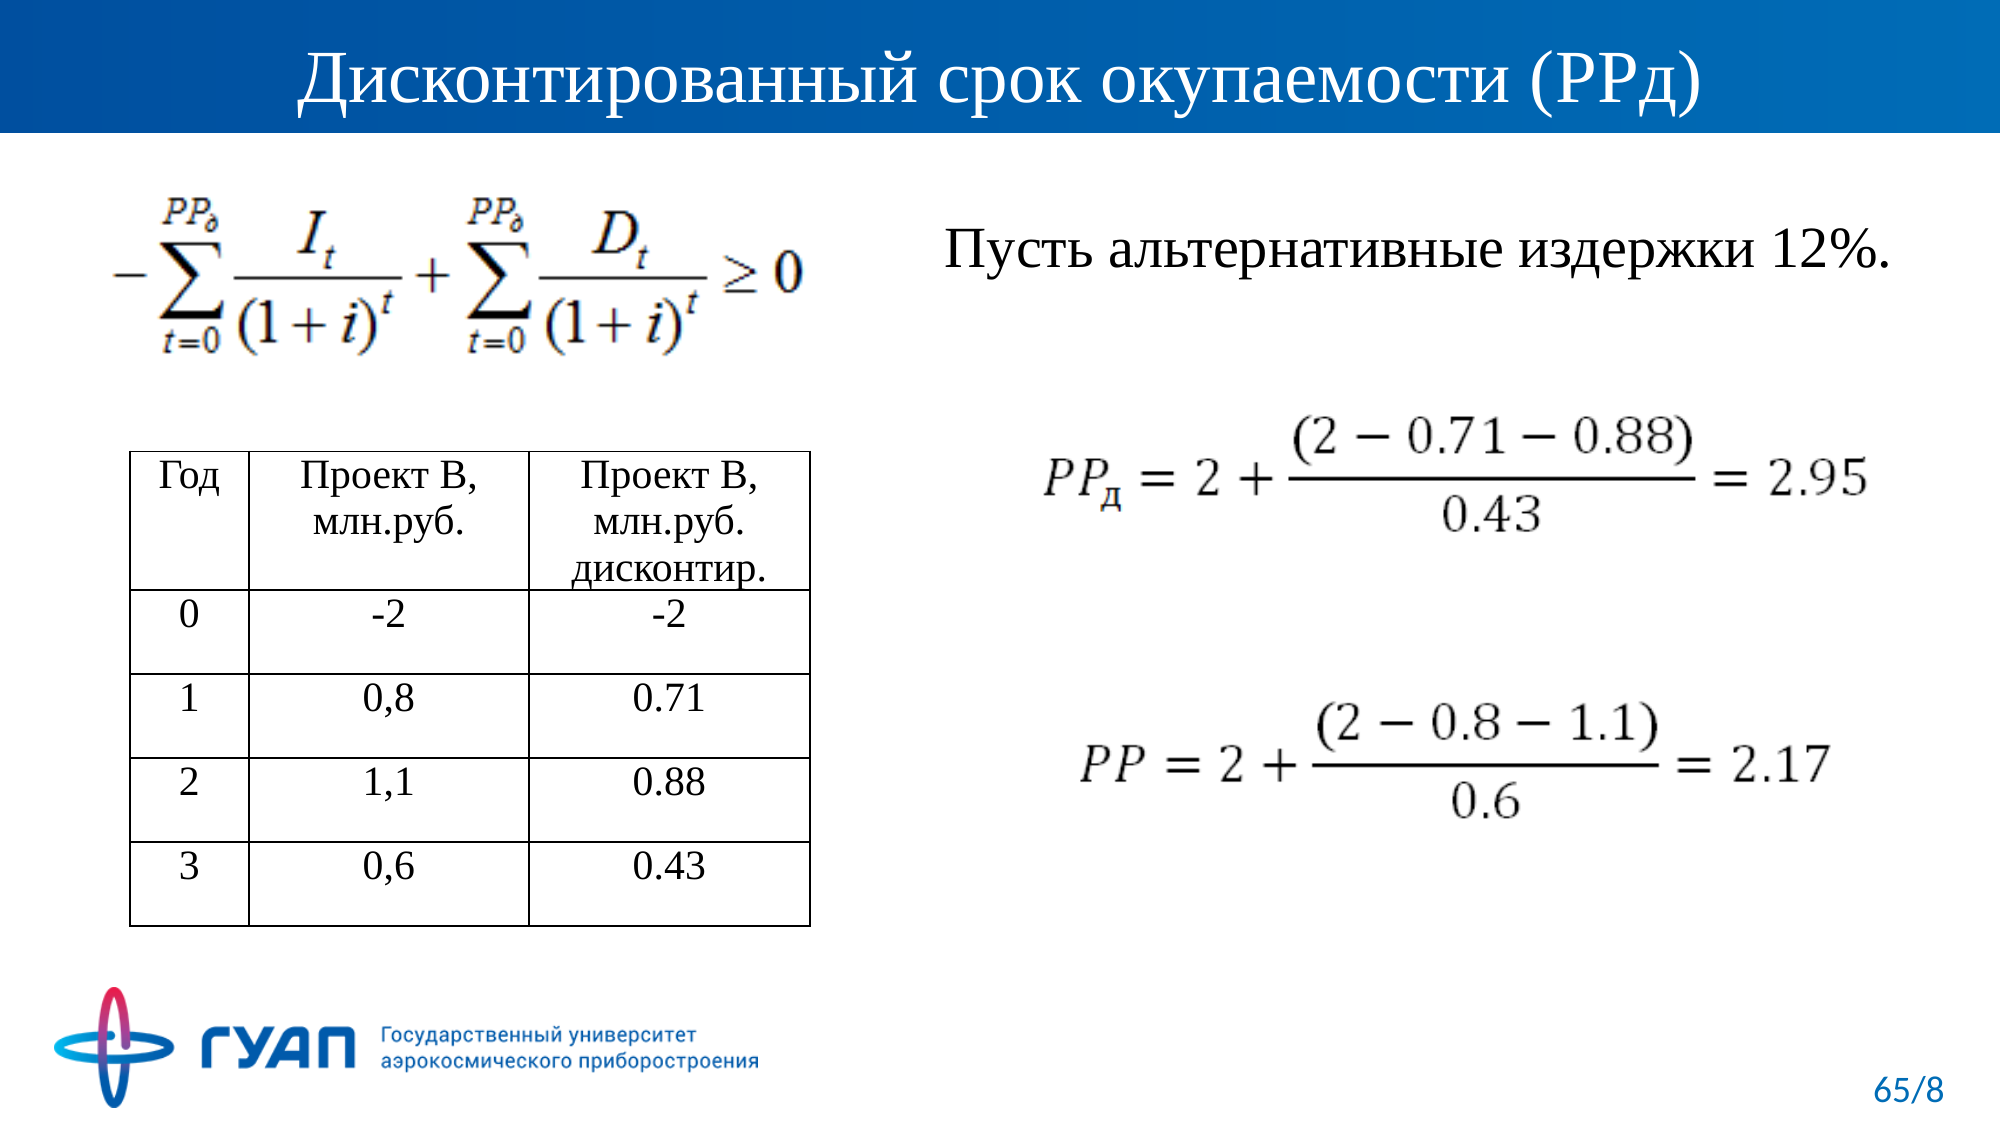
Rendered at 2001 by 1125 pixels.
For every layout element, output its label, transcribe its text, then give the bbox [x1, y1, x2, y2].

table_cell 0 [131, 591, 248, 673]
picture [69, 174, 851, 402]
table_cell 1,1 [250, 759, 528, 841]
table_header Год [131, 452, 248, 589]
table_cell -2 [250, 591, 528, 673]
table_cell 0.88 [530, 759, 809, 841]
table_header Проект В, млн.руб. [250, 452, 528, 589]
table_cell 0,8 [250, 675, 528, 757]
table_cell 1 [131, 675, 248, 757]
picture [54, 987, 758, 1108]
table_header Проект B, млн.руб. дисконтир. [530, 452, 809, 589]
table_cell 0.71 [530, 675, 809, 757]
table_cell -2 [530, 591, 809, 673]
picture [1017, 397, 1891, 836]
table_cell 2 [131, 759, 248, 841]
table_cell 0,6 [250, 843, 528, 925]
title Дисконтированный срок окупаемости (PPд) [54, 19, 1946, 132]
table_cell 3 [131, 843, 248, 925]
table_cell 0.43 [530, 843, 809, 925]
text_box Пусть альтернативные издержки 12%. [930, 202, 1945, 287]
